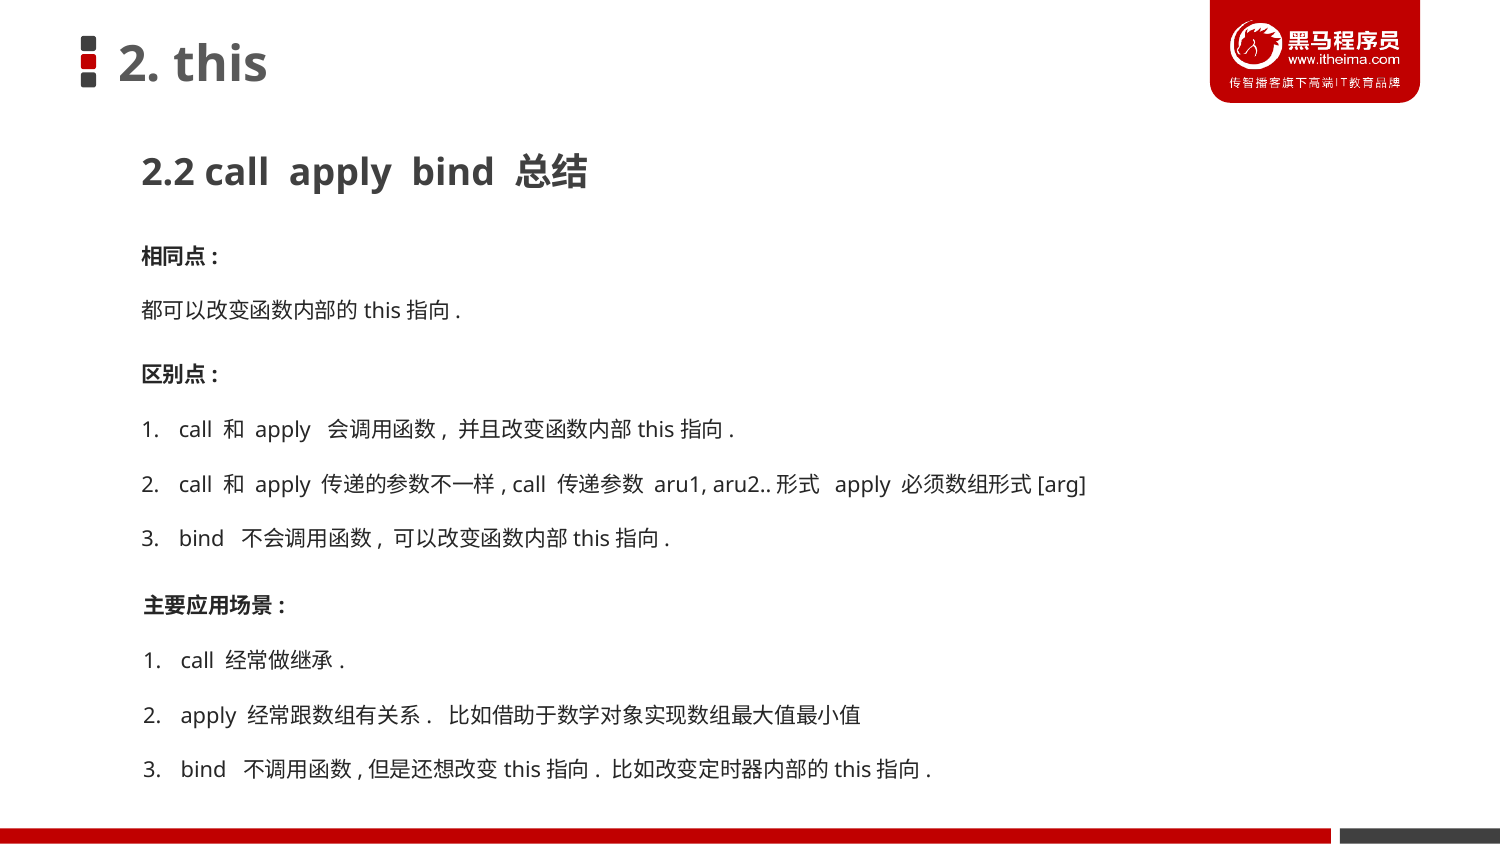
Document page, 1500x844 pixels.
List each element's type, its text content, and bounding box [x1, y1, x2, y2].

picture [1211, 11, 1419, 97]
text_box 主要应用场景: call 经常做继承. apply 经常跟数组有关系. 比如借助于数学对象实现数组最大值最小值 bind 不调用函数,但是还想改变this指向. 比如改变定时器内部的this指向. [128, 571, 1234, 803]
list 2.2 call apply bind 总结 [126, 146, 1209, 235]
title 2. this [103, 9, 1209, 122]
text_box 区别点: call 和 apply 会调用函数, 并且改变函数内部this指向. call 和 apply 传递的参数不一样, call 传递参数 aru1, aru2..形式 apply 必须数组形式[arg] bind 不会调用函数, 可以改变函数内部this指向. [126, 340, 1232, 572]
text_box 相同点: 都可以改变函数内部的this指向. [126, 222, 1232, 340]
